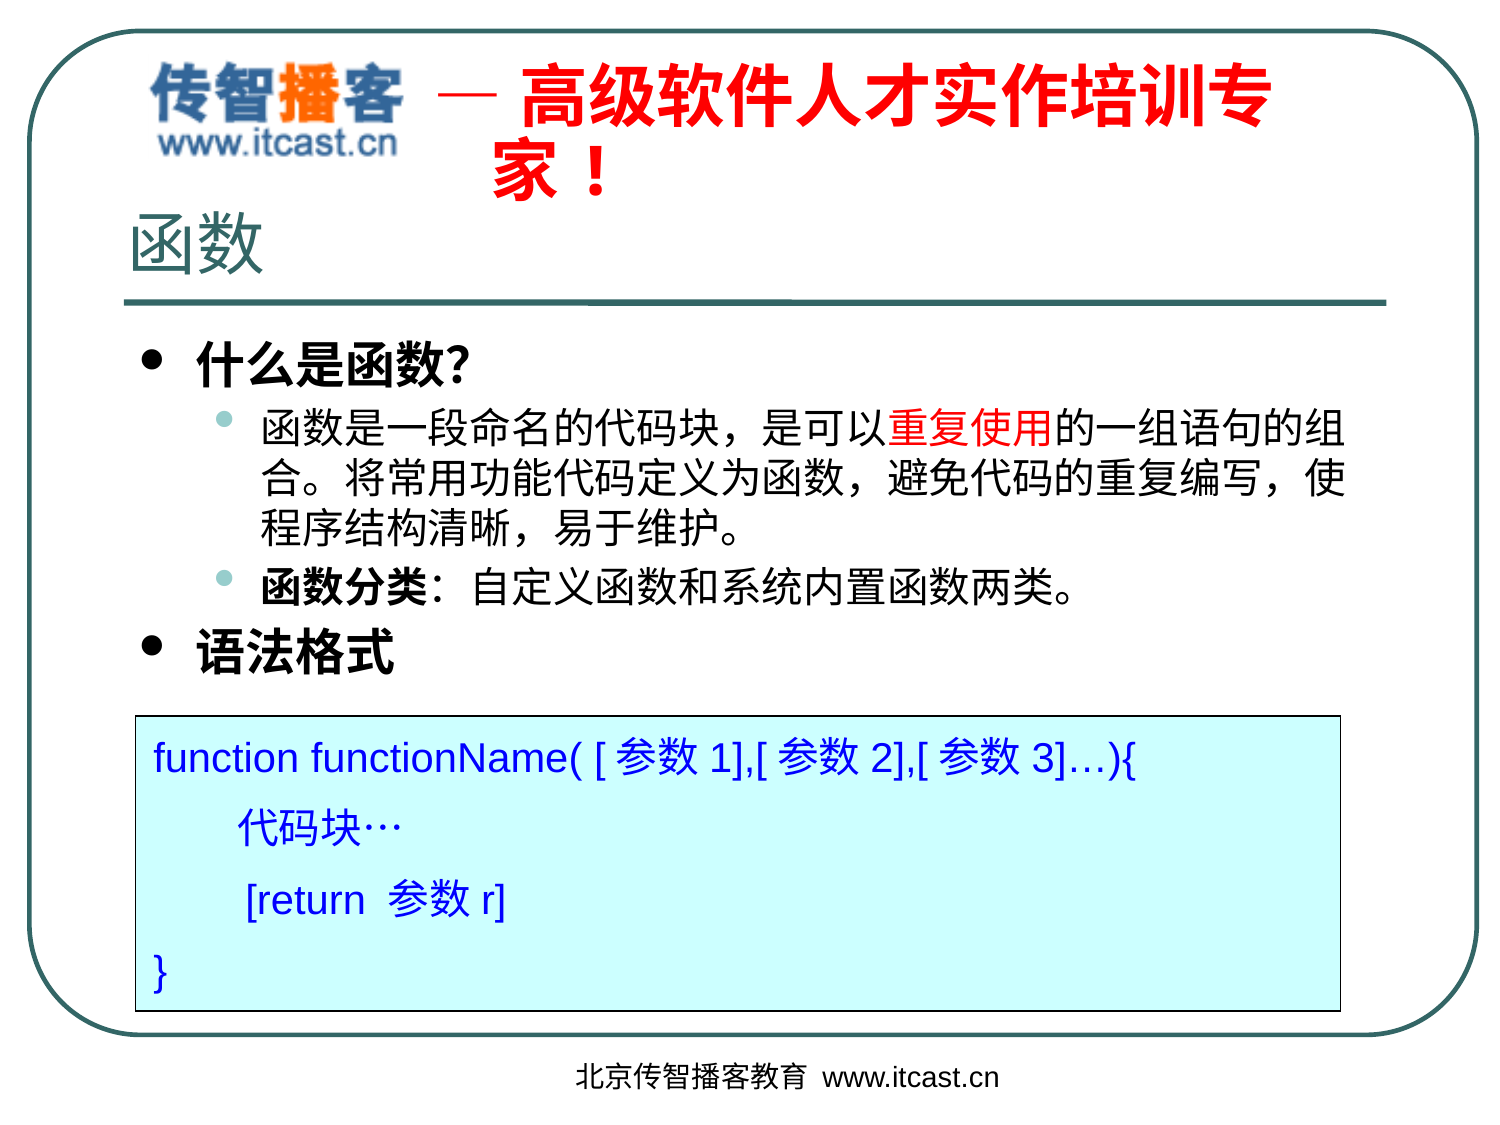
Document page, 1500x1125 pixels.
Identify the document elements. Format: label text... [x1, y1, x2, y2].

text_box function functionName( [参数1],[参数2],[参数3]…){ 代码块… [return 参数r] } [135, 716, 1341, 1012]
title 函数 [111, 54, 1375, 292]
list 什么是函数？ 函数是一段命名的代码块，是可以重复使用的一组语句的组合。将常用功能代码定义为函数，避免代码的重复编写，使程序结构清晰，易于维护。 函数分类：自定义函数和系统内置函数两类。 语法格式 [123, 326, 1387, 999]
